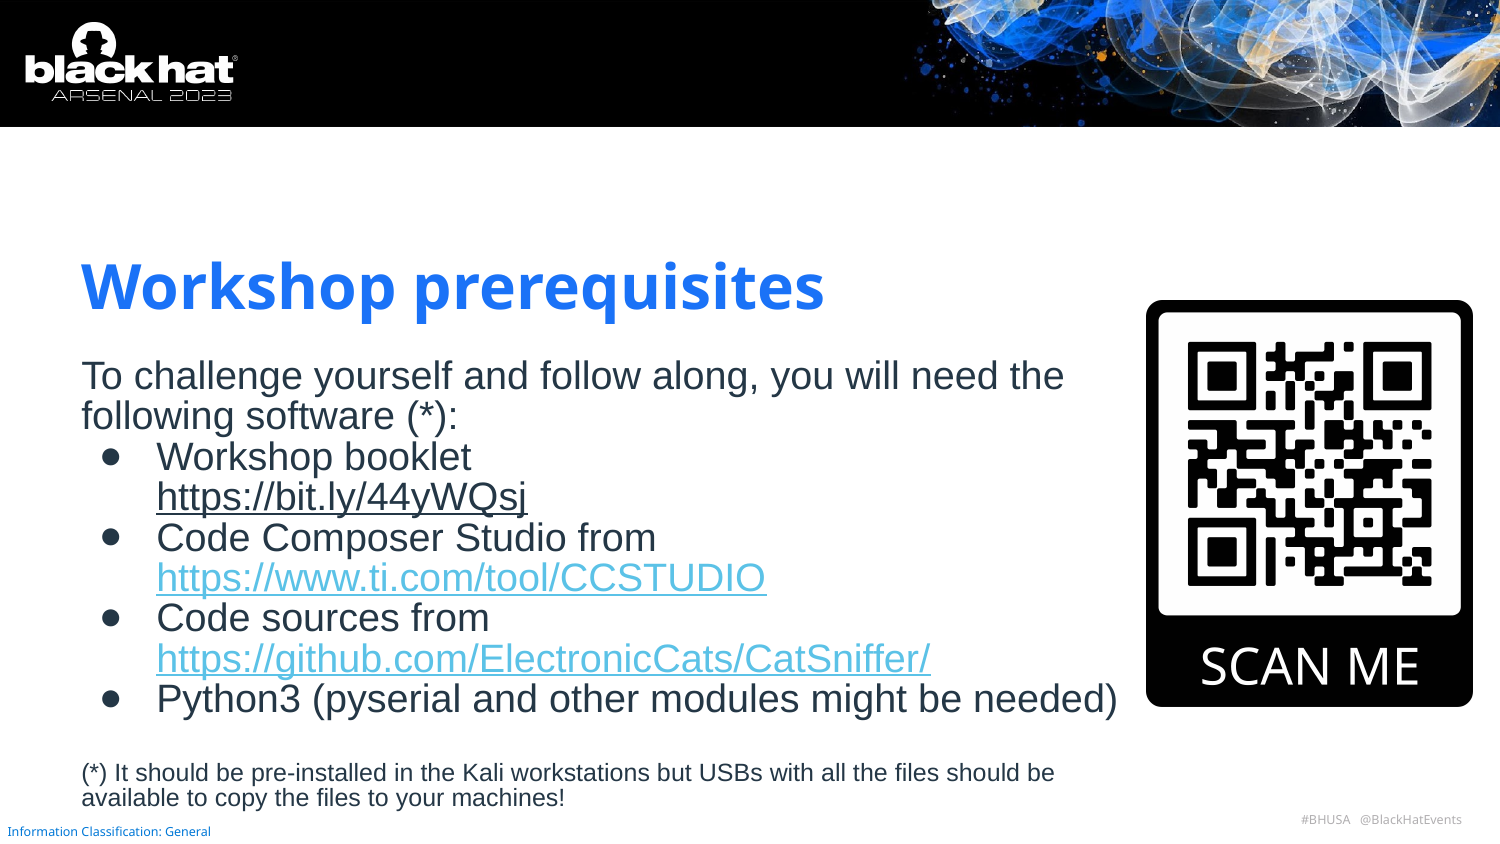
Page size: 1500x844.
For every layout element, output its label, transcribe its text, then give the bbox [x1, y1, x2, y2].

picture [1146, 300, 1474, 707]
text_box To challenge yourself and follow along, you will need the following software (*): Workshop booklet https://bit.ly/44yWQsj Code Composer Studio from https://www.ti.com/tool/CCSTUDIO Code sources from https://github.com/ElectronicCats/CatSniffer/ Python3 (pyserial and other modules might be needed) (*) It should be pre-installed in the Kali workstations but USBs with all the files should be available to copy the files to your machines! [78, 354, 1166, 769]
picture [0, 0, 1500, 127]
text_box Workshop prerequisites [78, 243, 1025, 325]
